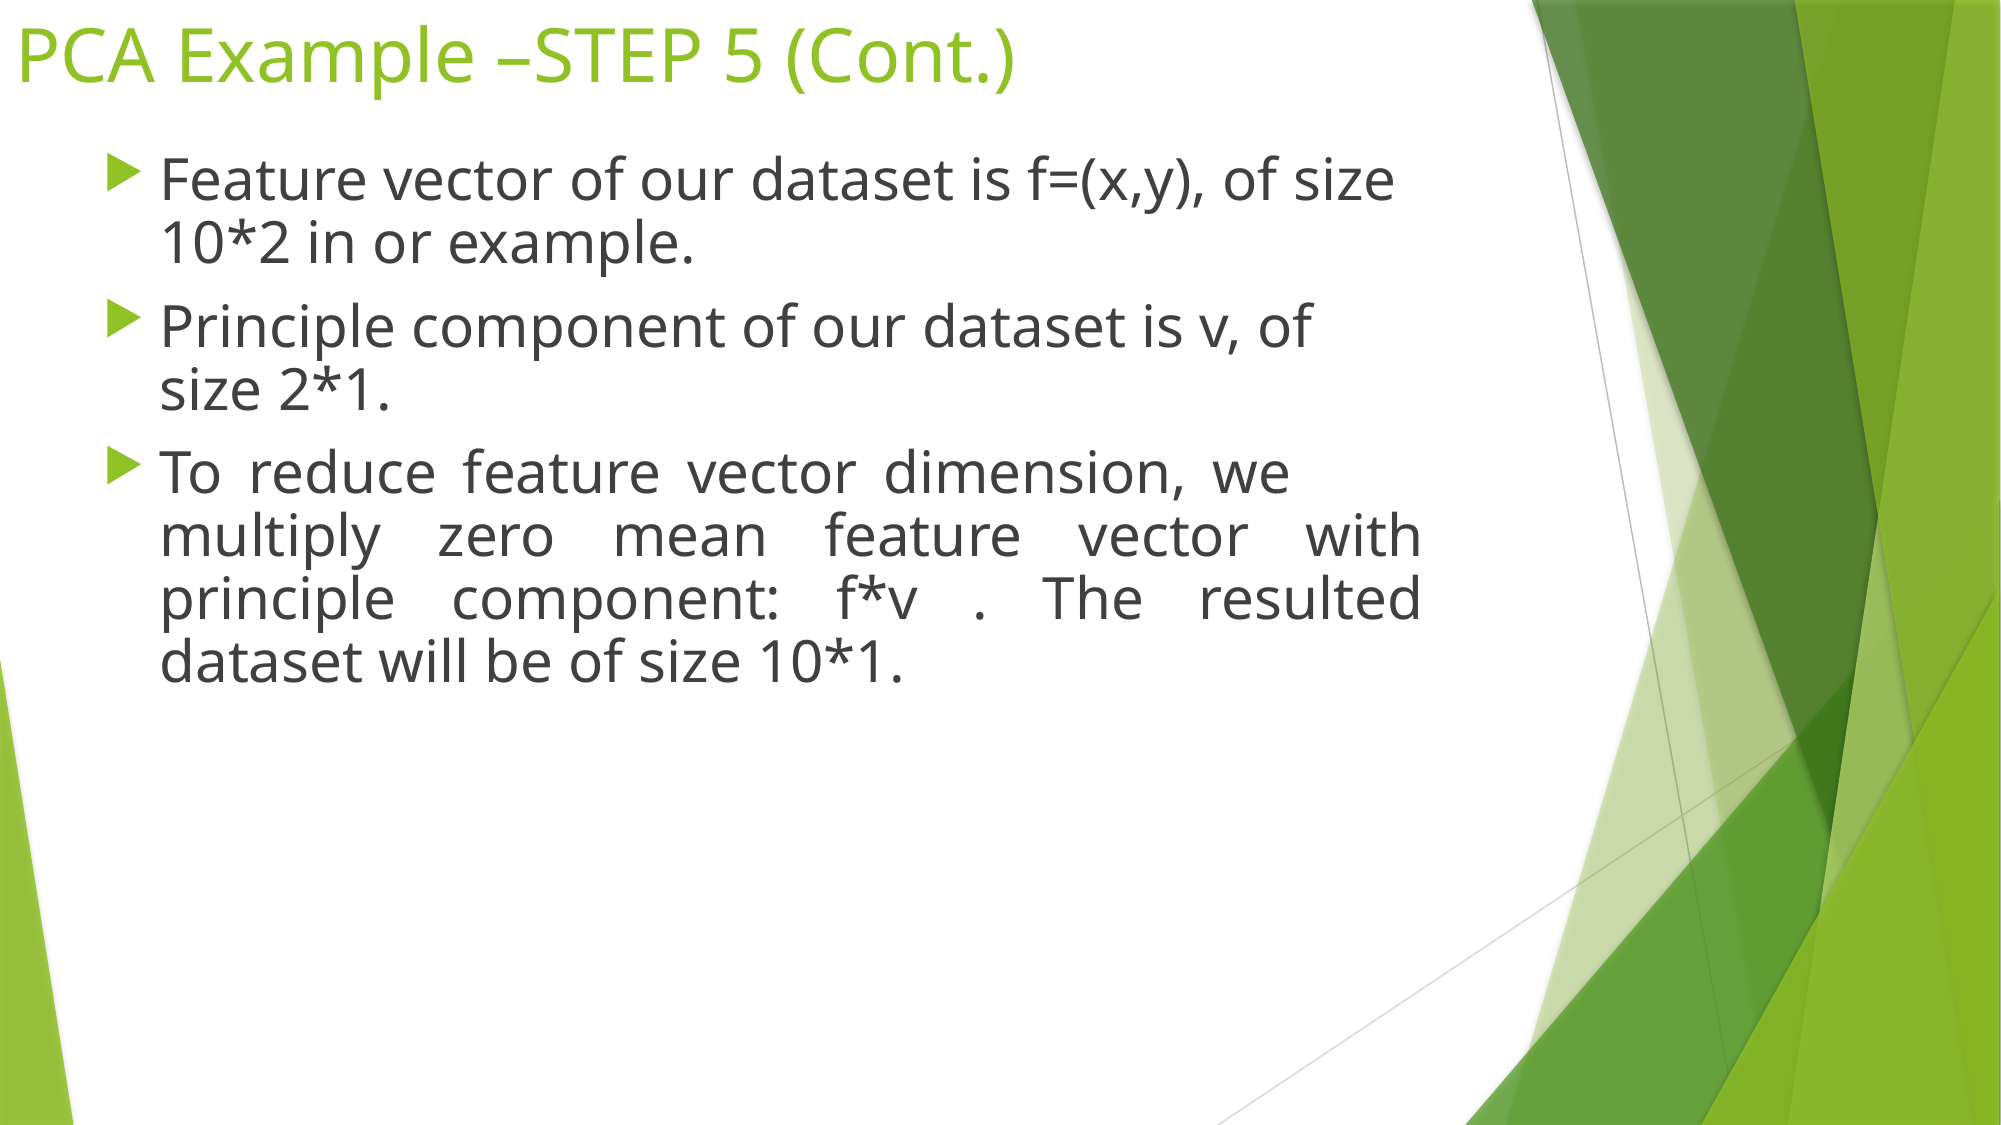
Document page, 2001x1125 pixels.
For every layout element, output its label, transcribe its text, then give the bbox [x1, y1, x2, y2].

title PCA Example –STEP 5 (Cont.) [0, 0, 1350, 188]
list Feature vector of our dataset is f=(x,y), of size 10*2 in or example. Principle component of our dataset is v, of size 2*1. To reduce feature vector dimension, we multiply zero mean feature vector with principle component: f*v . The resulted dataset will be of size 10*1. [88, 142, 1439, 993]
